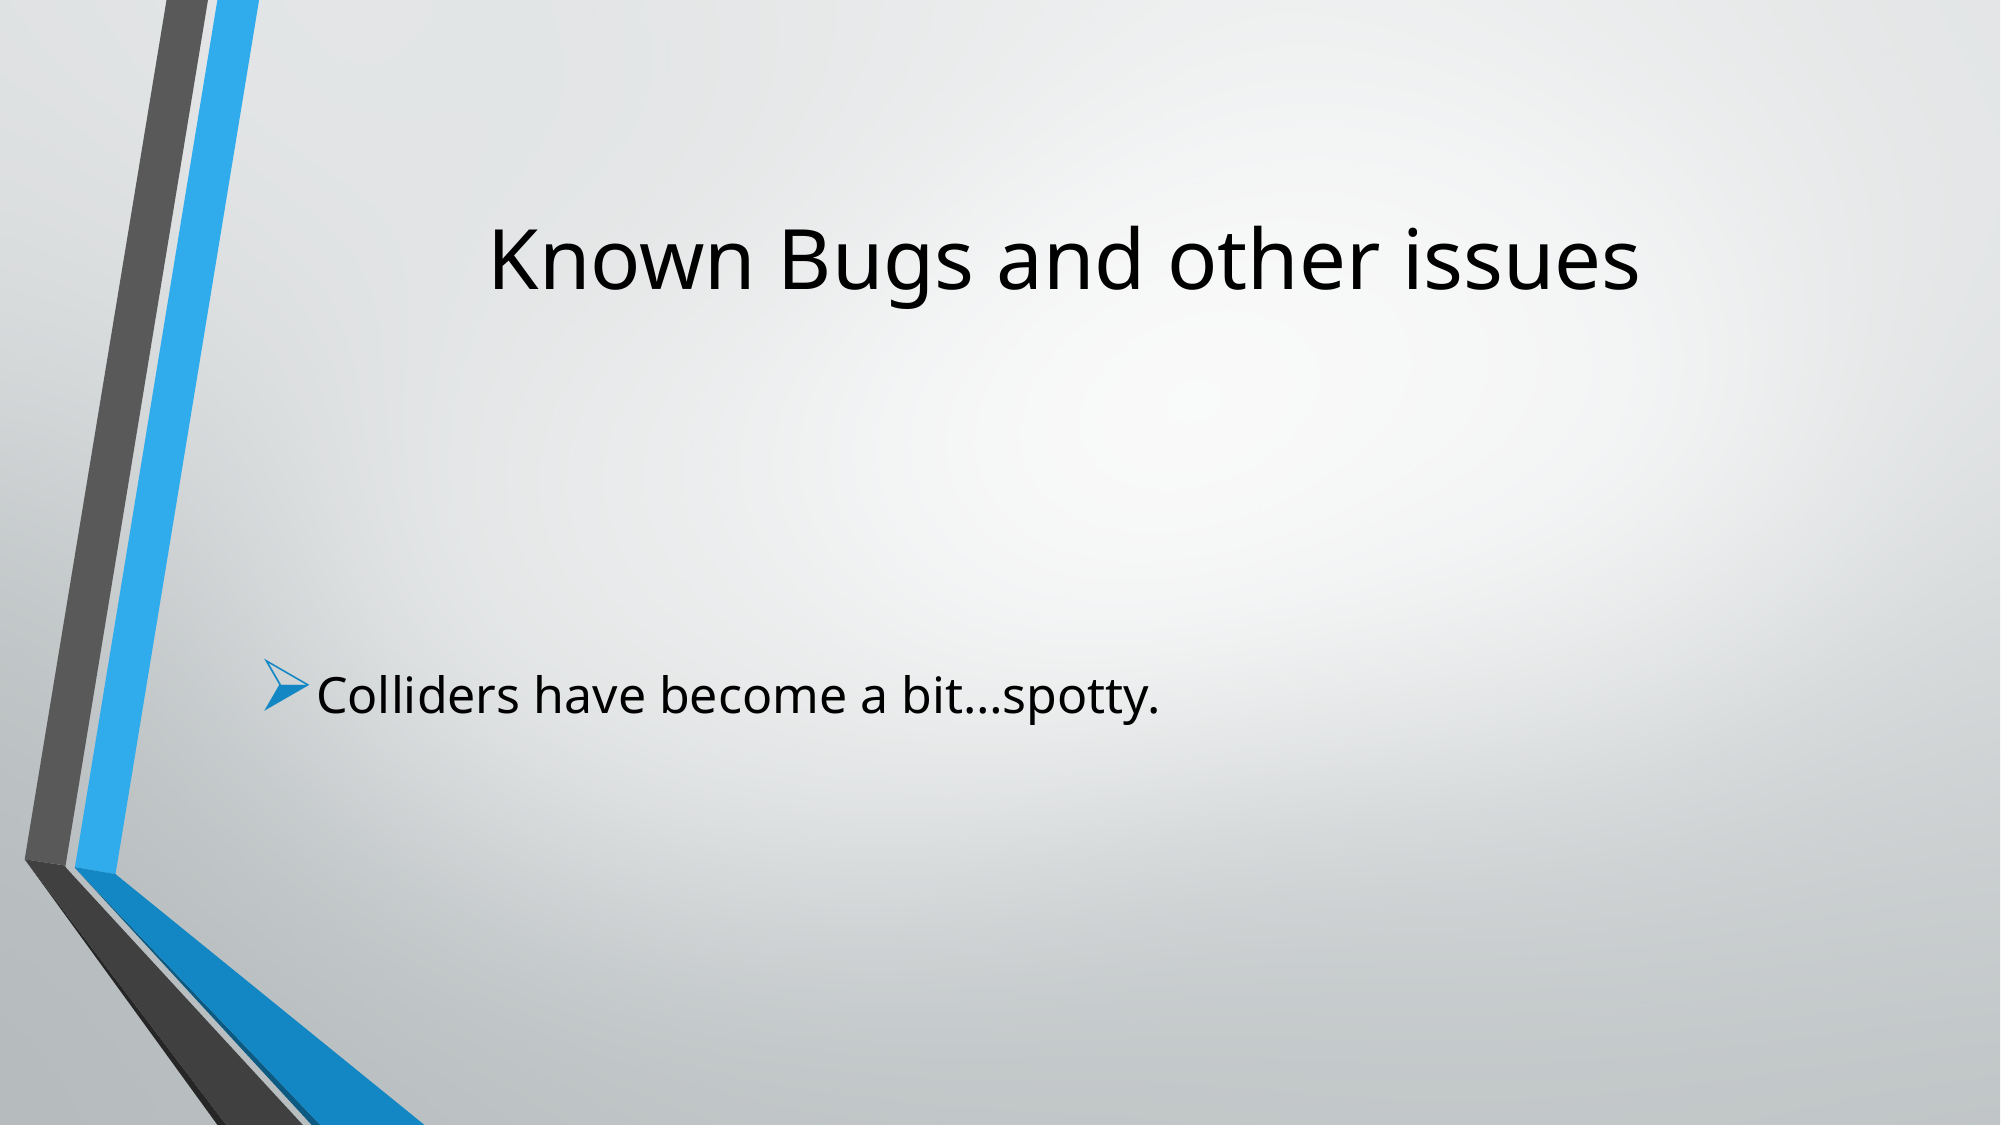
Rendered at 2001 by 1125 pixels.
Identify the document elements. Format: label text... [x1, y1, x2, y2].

title Known Bugs and other issues [243, 112, 1887, 400]
list Colliders have become a bit…spotty. [243, 437, 1887, 950]
